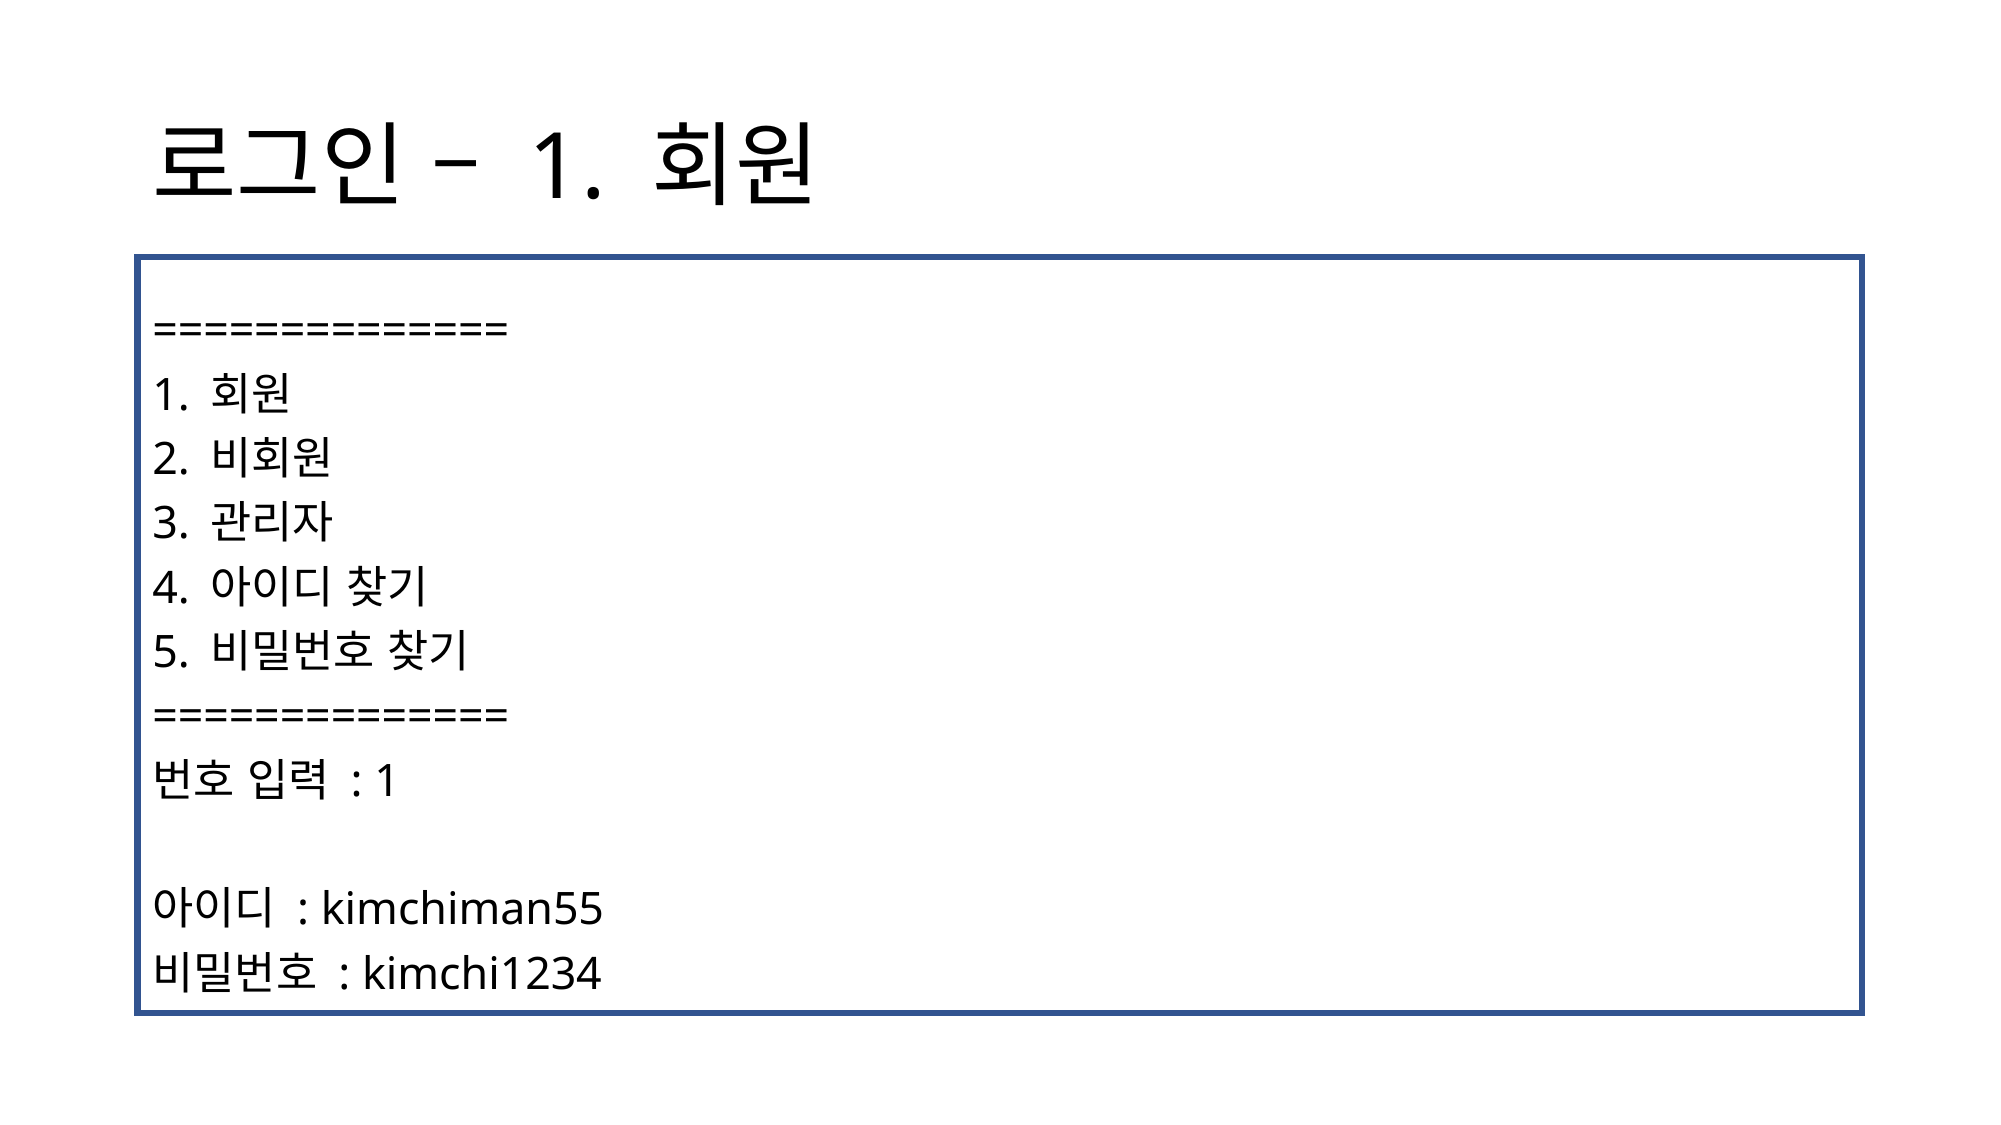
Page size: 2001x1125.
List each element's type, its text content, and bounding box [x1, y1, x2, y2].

title 로그인 – 1. 회원 [137, 59, 1863, 256]
text_box [136, 256, 1863, 1014]
